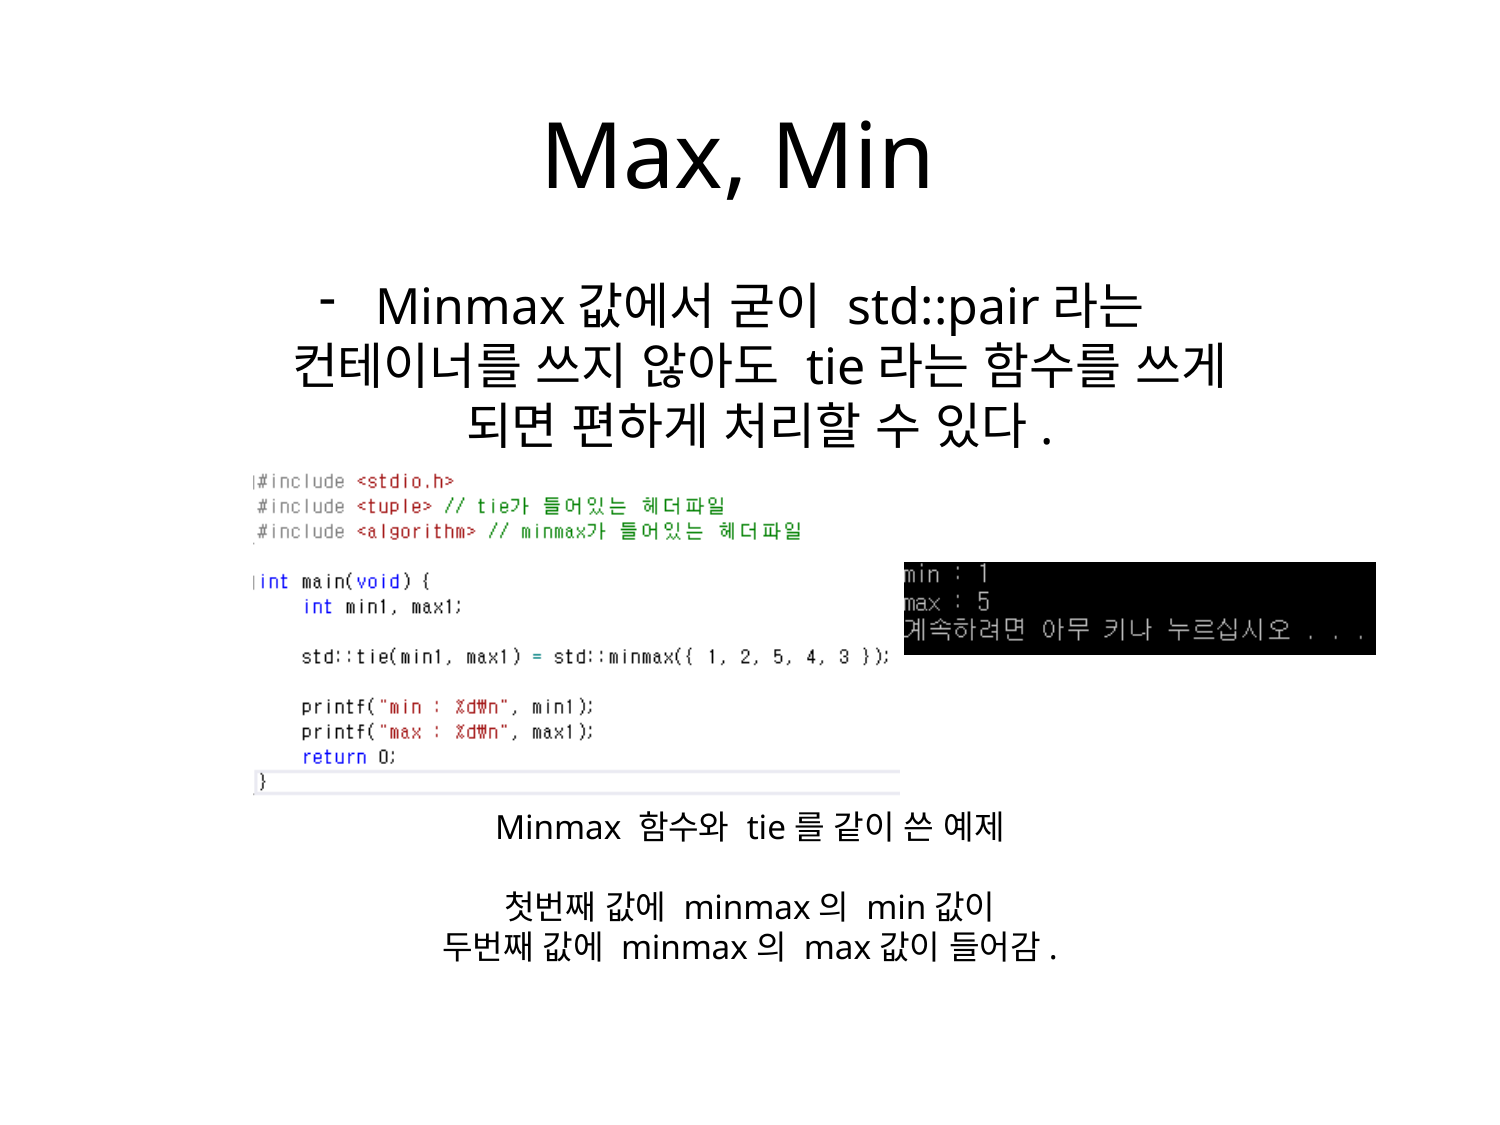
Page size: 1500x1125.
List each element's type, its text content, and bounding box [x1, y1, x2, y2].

text_box Minmax 함수와 tie를 같이 쓴 예제 첫번째 값에 minmax의 min값이 두번째 값에 minmax의 max값이 들어감. [413, 798, 1087, 974]
picture [904, 562, 1376, 655]
title Max, Min [100, 30, 1376, 273]
picture [253, 470, 900, 800]
subtitle Minmax값에서 굳이 std::pair라는 컨테이너를 쓰지 않아도 tie라는 함수를 쓰게 되면 편하게 처리할 수 있다. [206, 267, 1257, 776]
